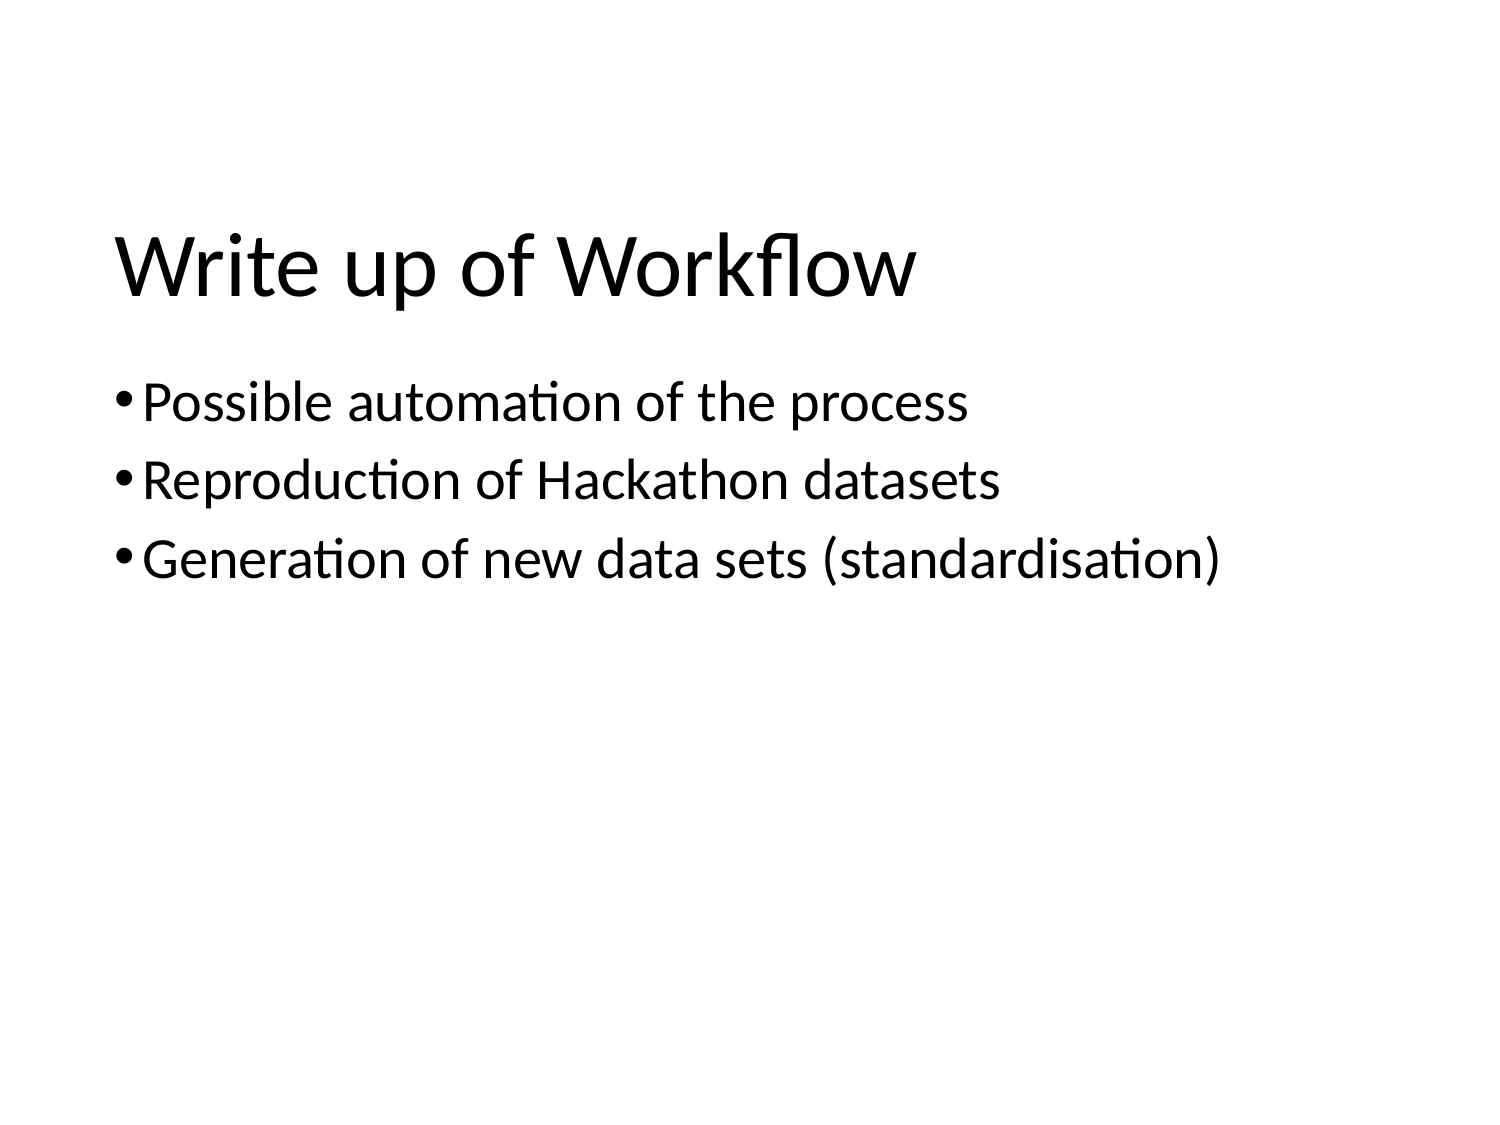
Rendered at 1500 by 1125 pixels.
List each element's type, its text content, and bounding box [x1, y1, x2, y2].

list Possible automation of the process Reproduction of Hackathon datasets Generation of new data sets (standardisation) [103, 365, 1397, 901]
title Write up of Workflow [103, 185, 1397, 349]
